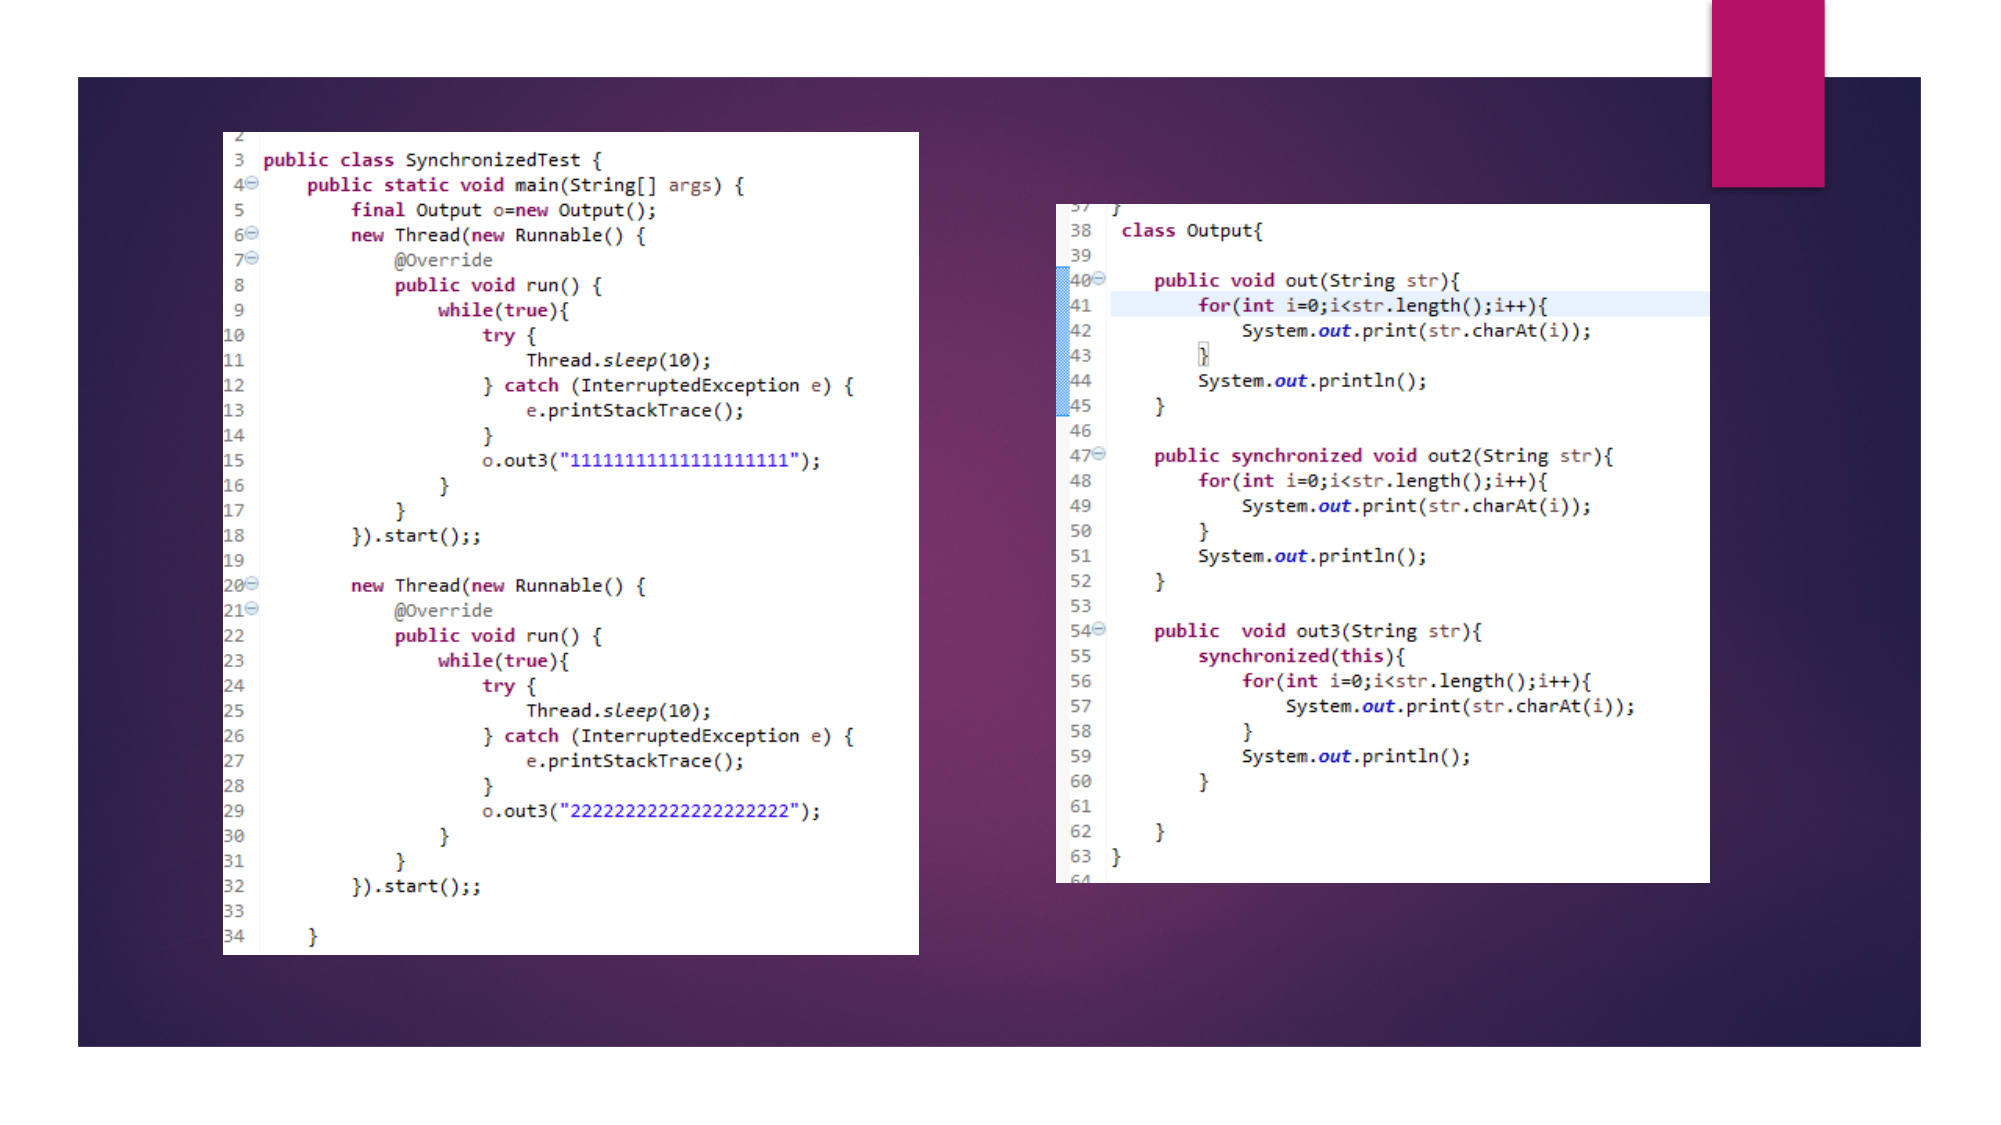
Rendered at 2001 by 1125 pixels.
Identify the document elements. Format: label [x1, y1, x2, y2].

picture [223, 132, 919, 955]
picture [1055, 203, 1710, 883]
